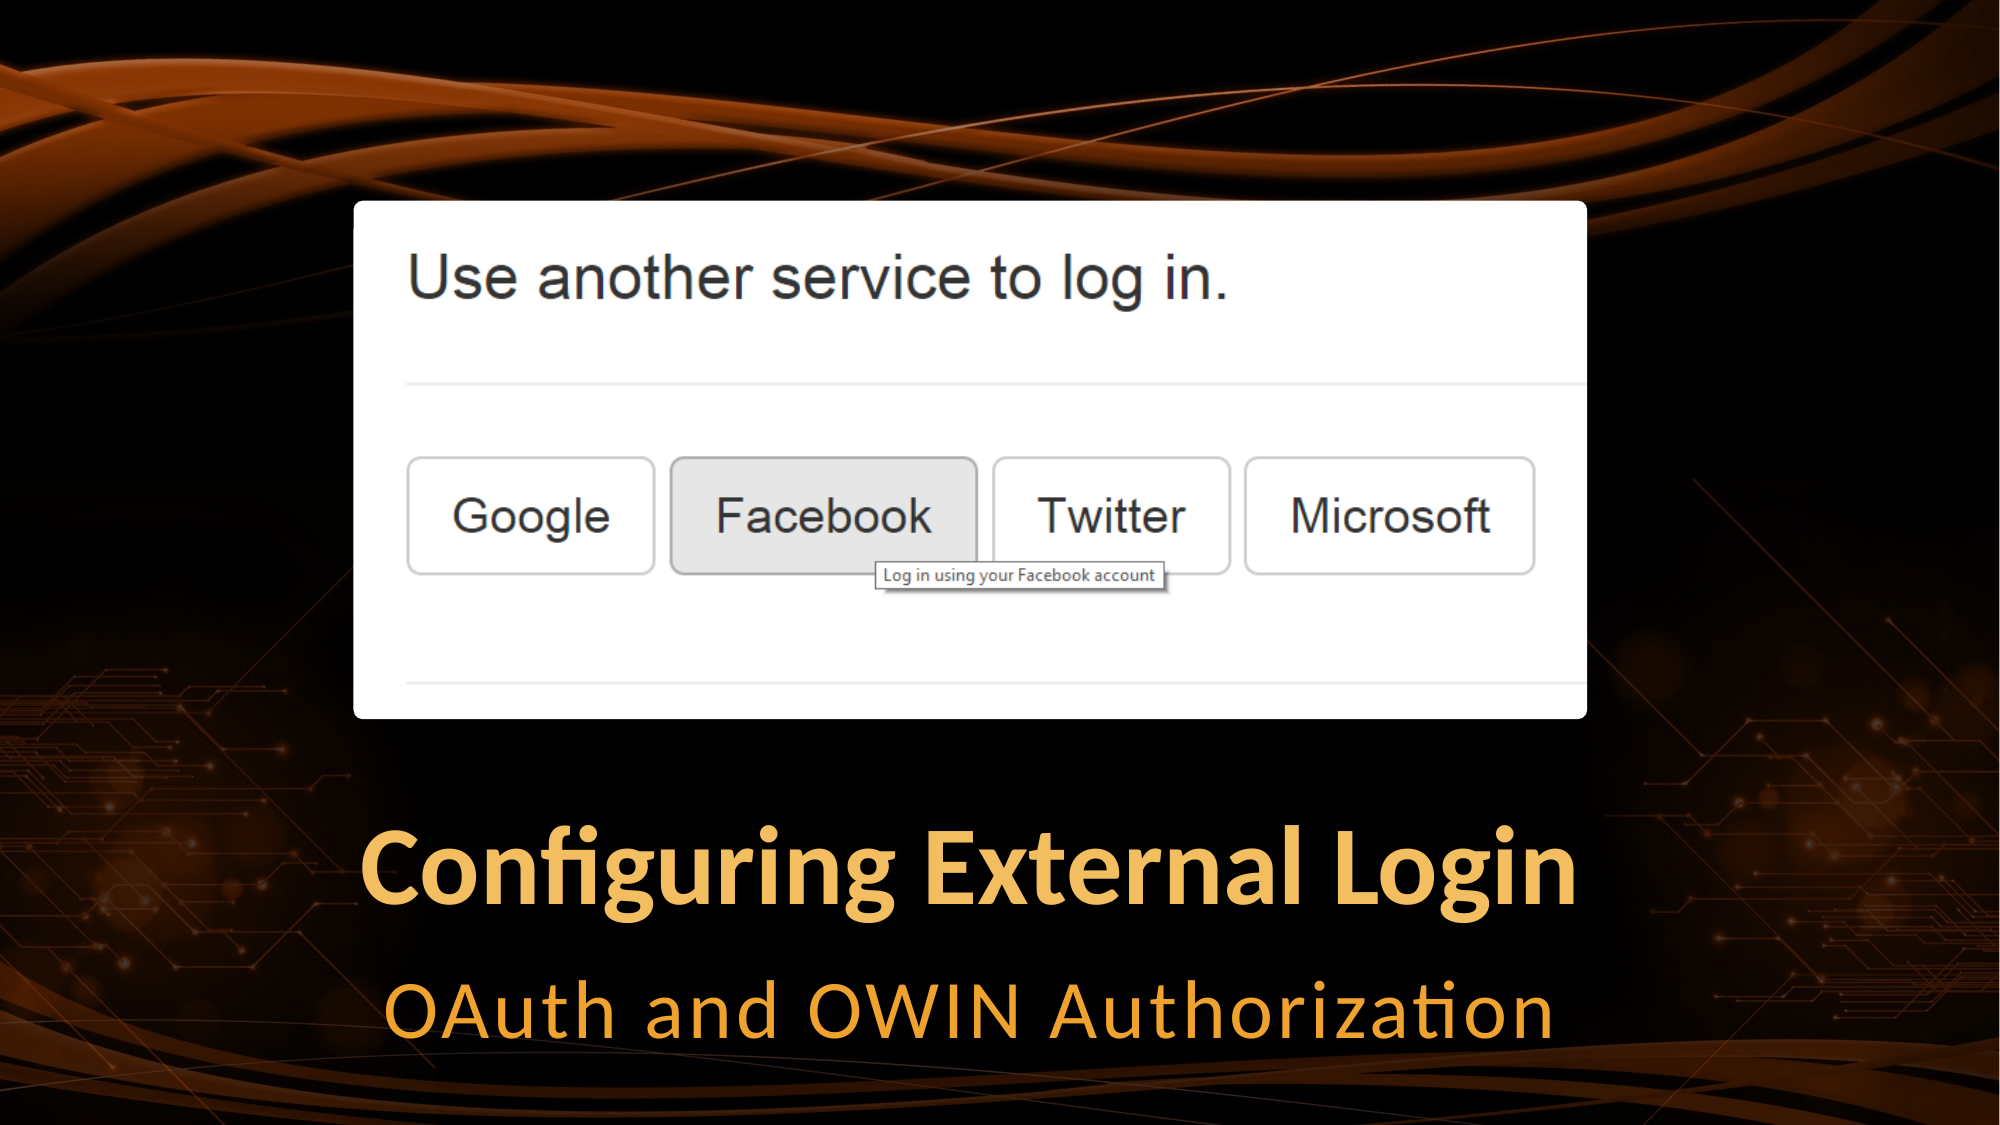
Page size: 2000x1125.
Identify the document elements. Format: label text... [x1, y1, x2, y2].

title Configuring External Login [237, 800, 1704, 935]
picture [0, 0, 2000, 1125]
list OAuth and OWIN Authorization [237, 944, 1704, 1057]
